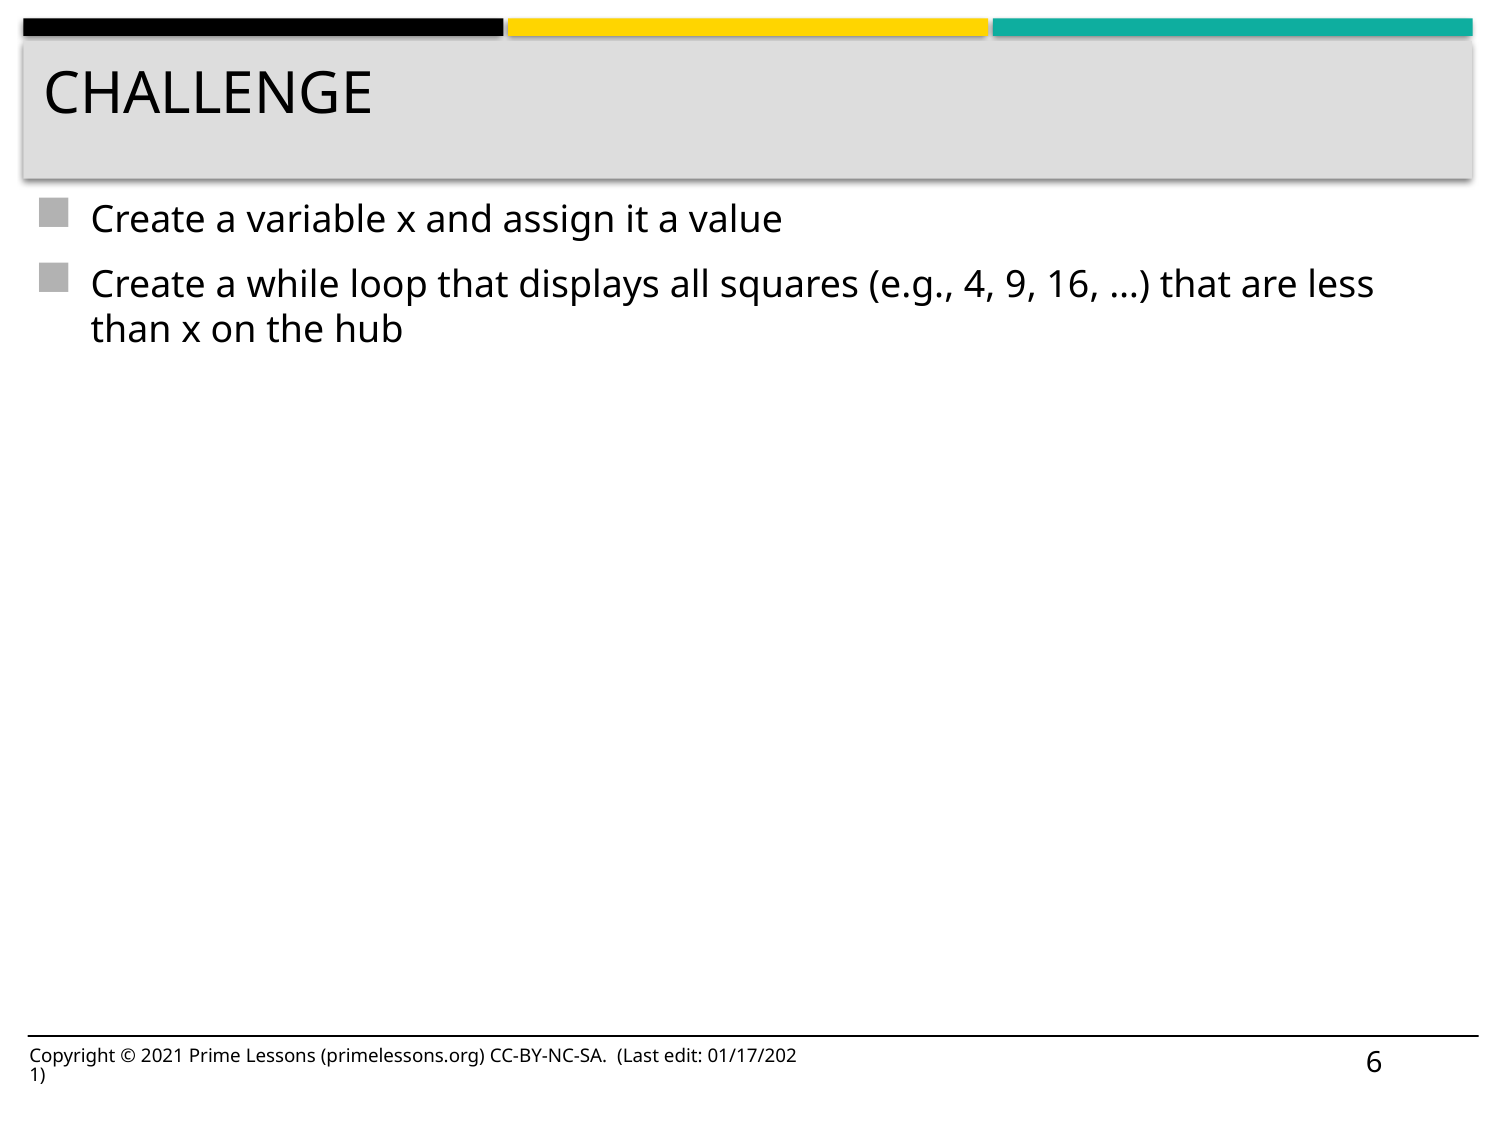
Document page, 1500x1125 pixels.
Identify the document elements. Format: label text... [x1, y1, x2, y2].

title Challenge [28, 48, 1464, 172]
list Create a variable x and assign it a value Create a while loop that displays all squares (e.g., 4, 9, 16, …) that are less than x on the hub [25, 187, 1475, 1021]
slide_number 6 [1351, 1036, 1478, 1097]
footer Copyright © 2021 Prime Lessons (primelessons.org) CC-BY-NC-SA. (Last edit: 01/17/2021) [14, 1036, 814, 1097]
